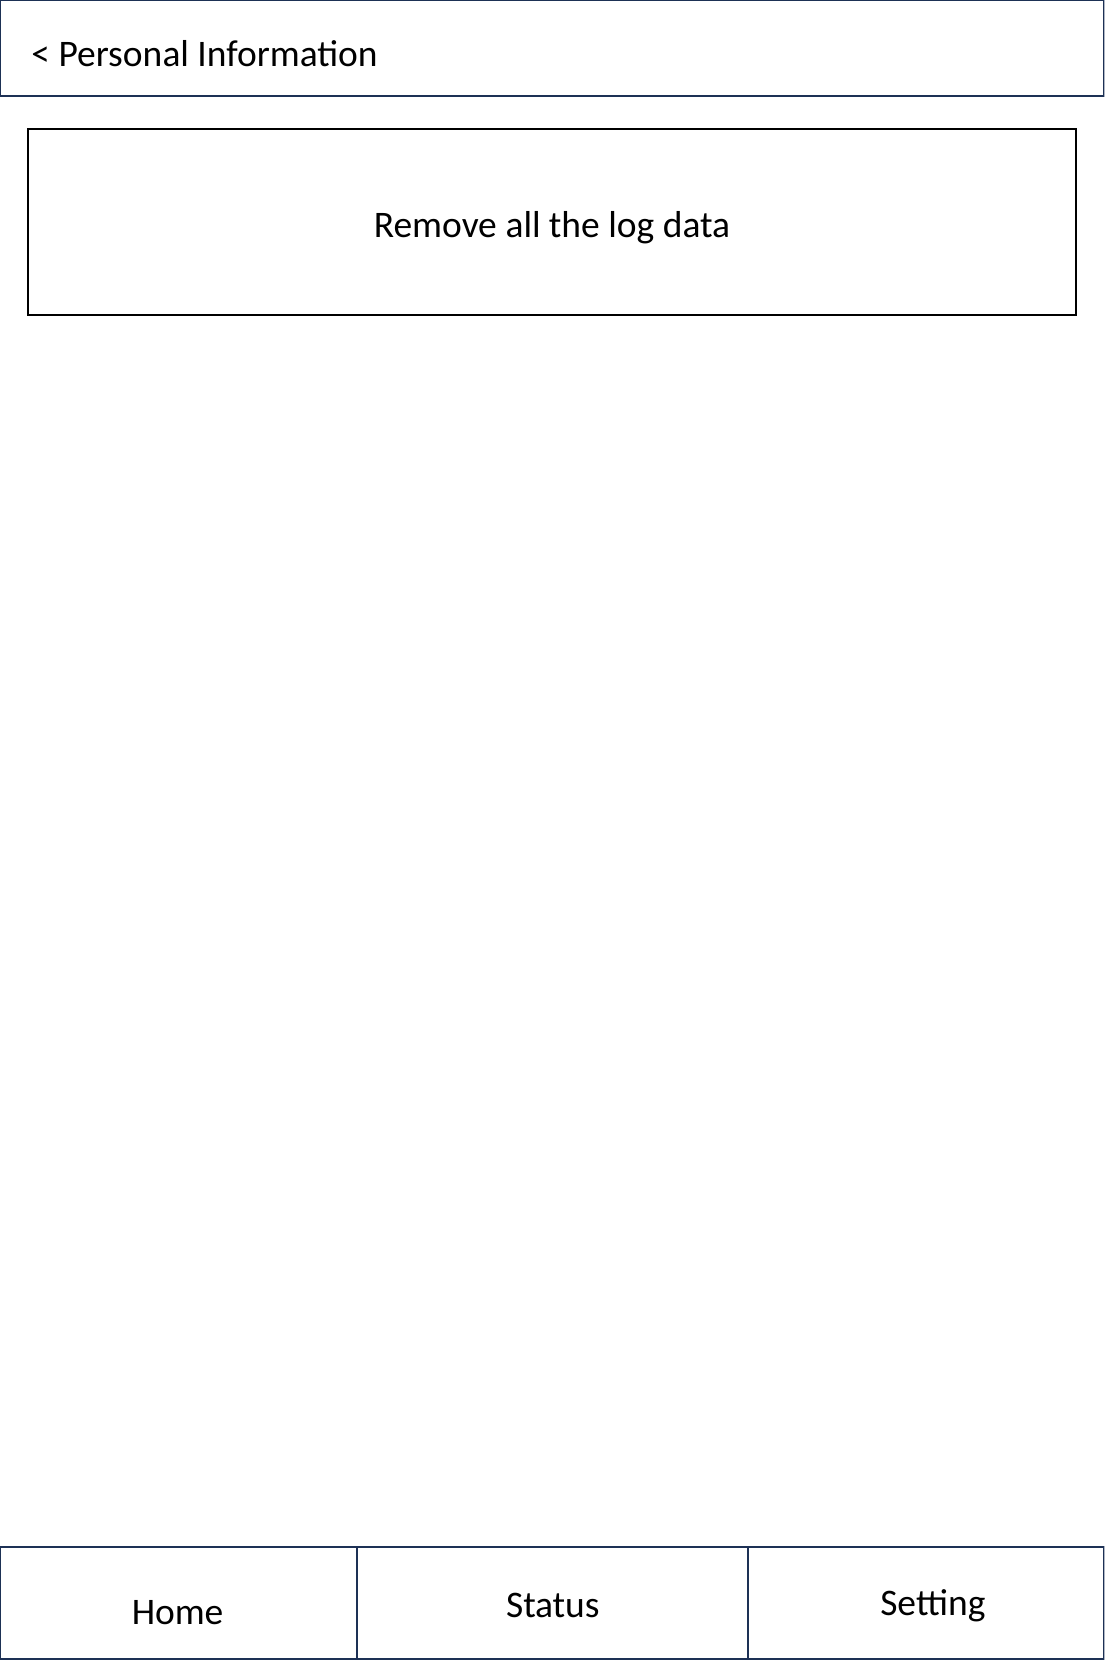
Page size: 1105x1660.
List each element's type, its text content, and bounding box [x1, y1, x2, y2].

text_box [0, 0, 1105, 97]
text_box Home [117, 1579, 239, 1640]
text_box Status [491, 1572, 615, 1633]
text_box Setting [865, 1570, 1001, 1631]
text_box Remove all the log data [27, 128, 1077, 316]
text_box < Personal Information [16, 21, 394, 82]
text_box [0, 1546, 356, 1660]
text_box [356, 1546, 747, 1660]
text_box [747, 1546, 1105, 1660]
